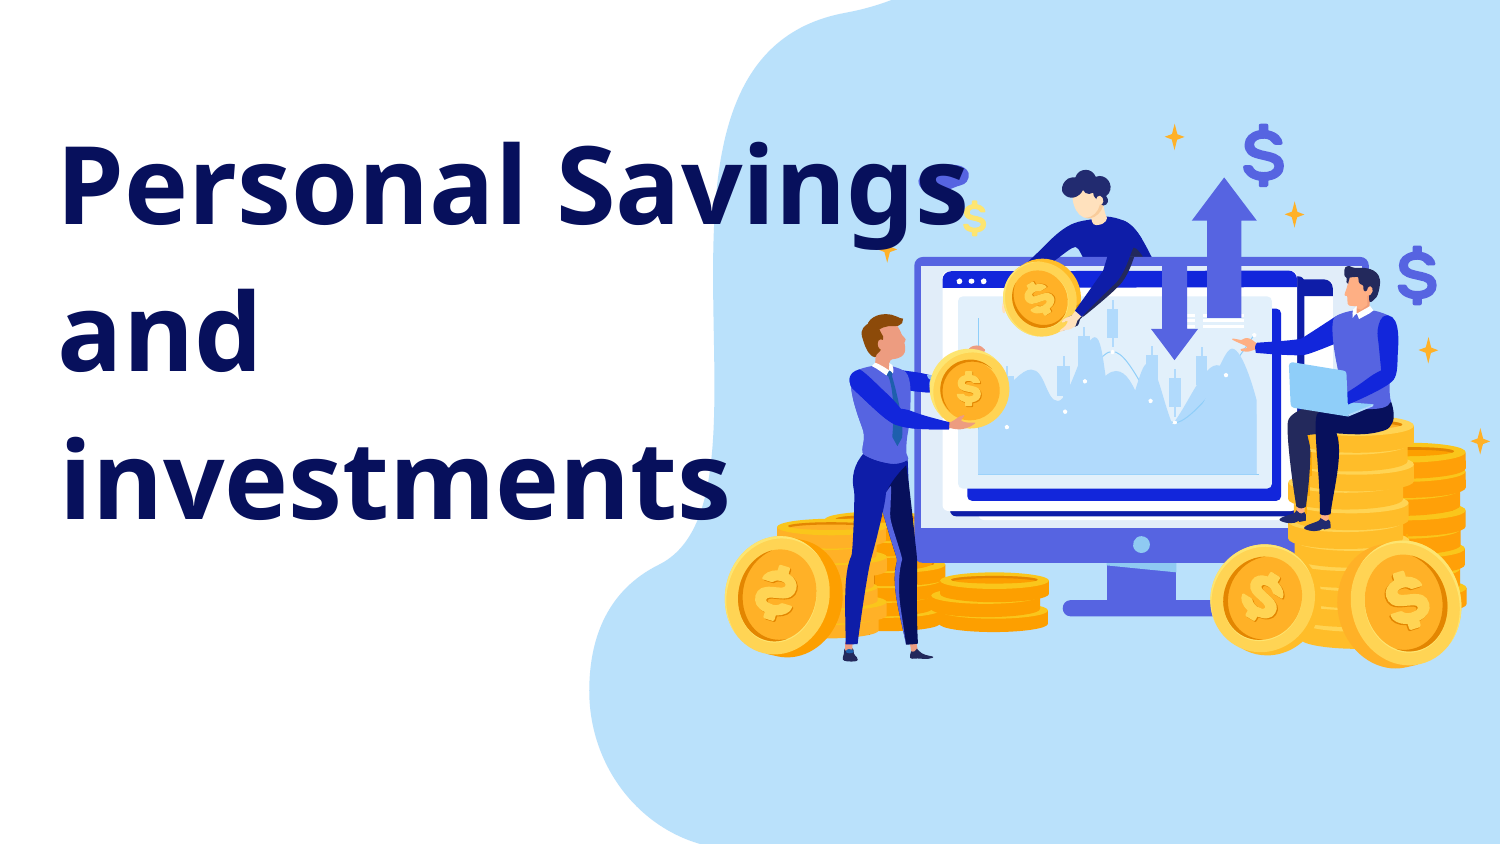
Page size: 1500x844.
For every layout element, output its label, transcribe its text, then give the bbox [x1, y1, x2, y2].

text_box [718, 123, 1468, 669]
text_box and [42, 179, 713, 477]
text_box investments [44, 328, 713, 626]
text_box [1472, 427, 1491, 455]
title Personal Savings [41, 32, 1096, 330]
